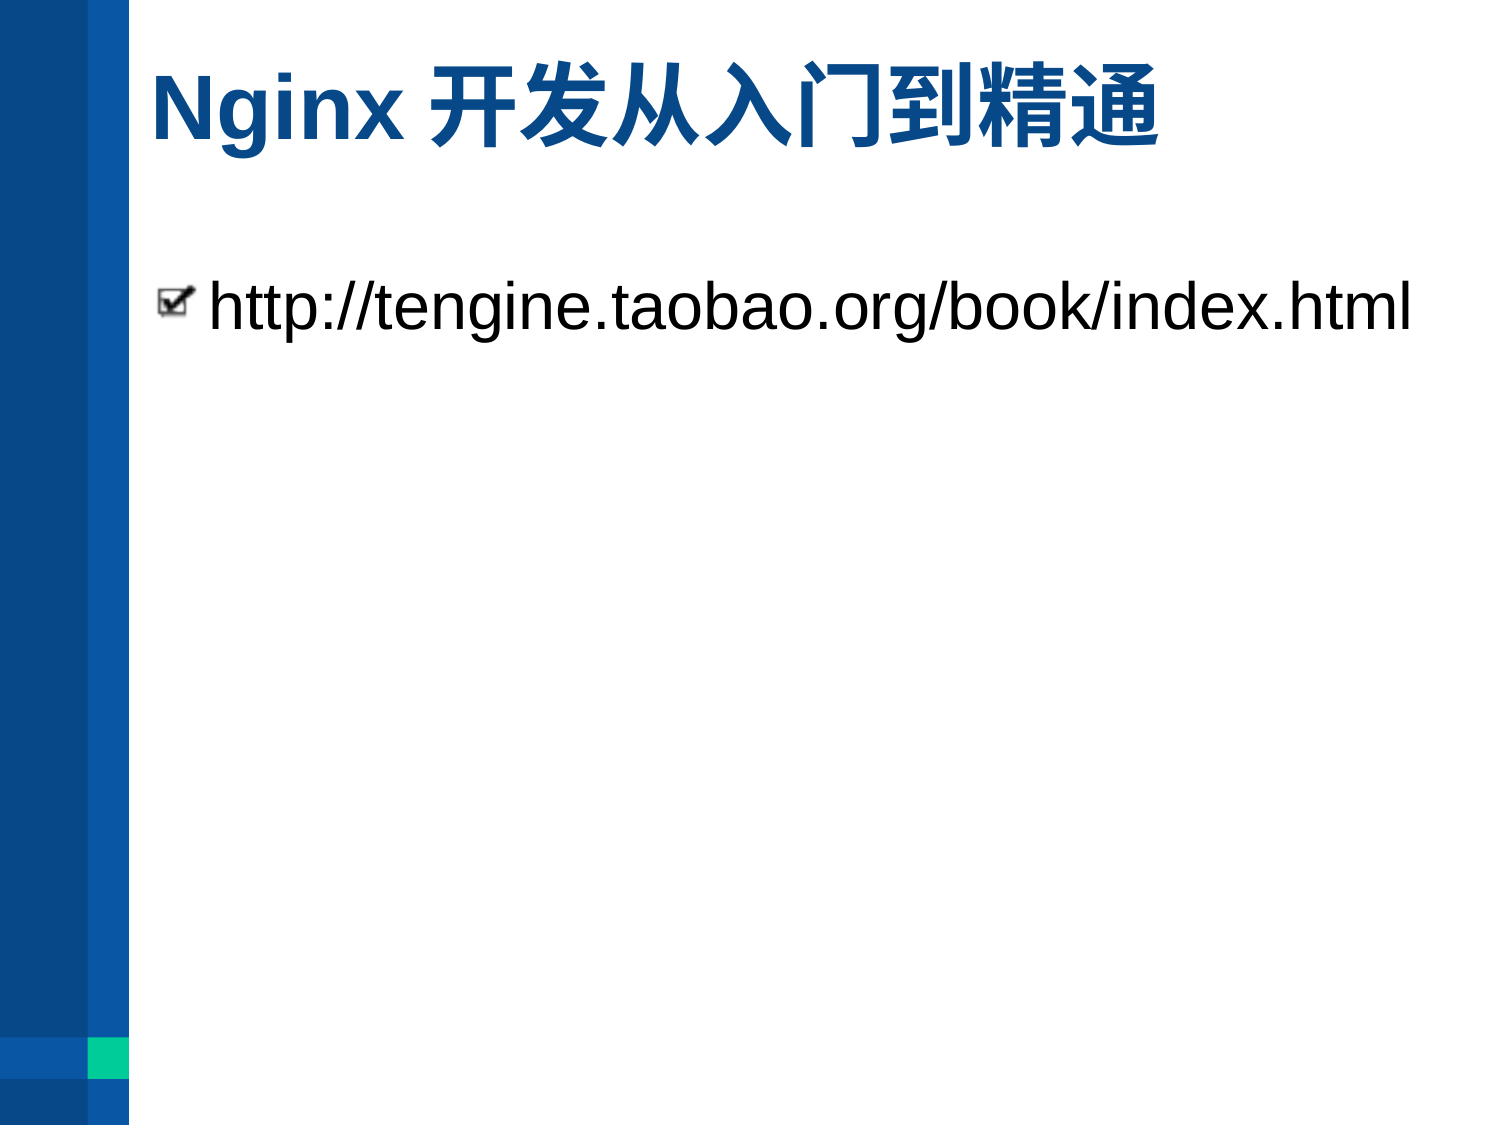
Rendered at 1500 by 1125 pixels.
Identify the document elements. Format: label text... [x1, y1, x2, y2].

title Nginx开发从入门到精通 [135, 30, 1449, 219]
list http://tengine.taobao.org/book/index.html [137, 254, 1451, 989]
picture [152, 276, 204, 329]
